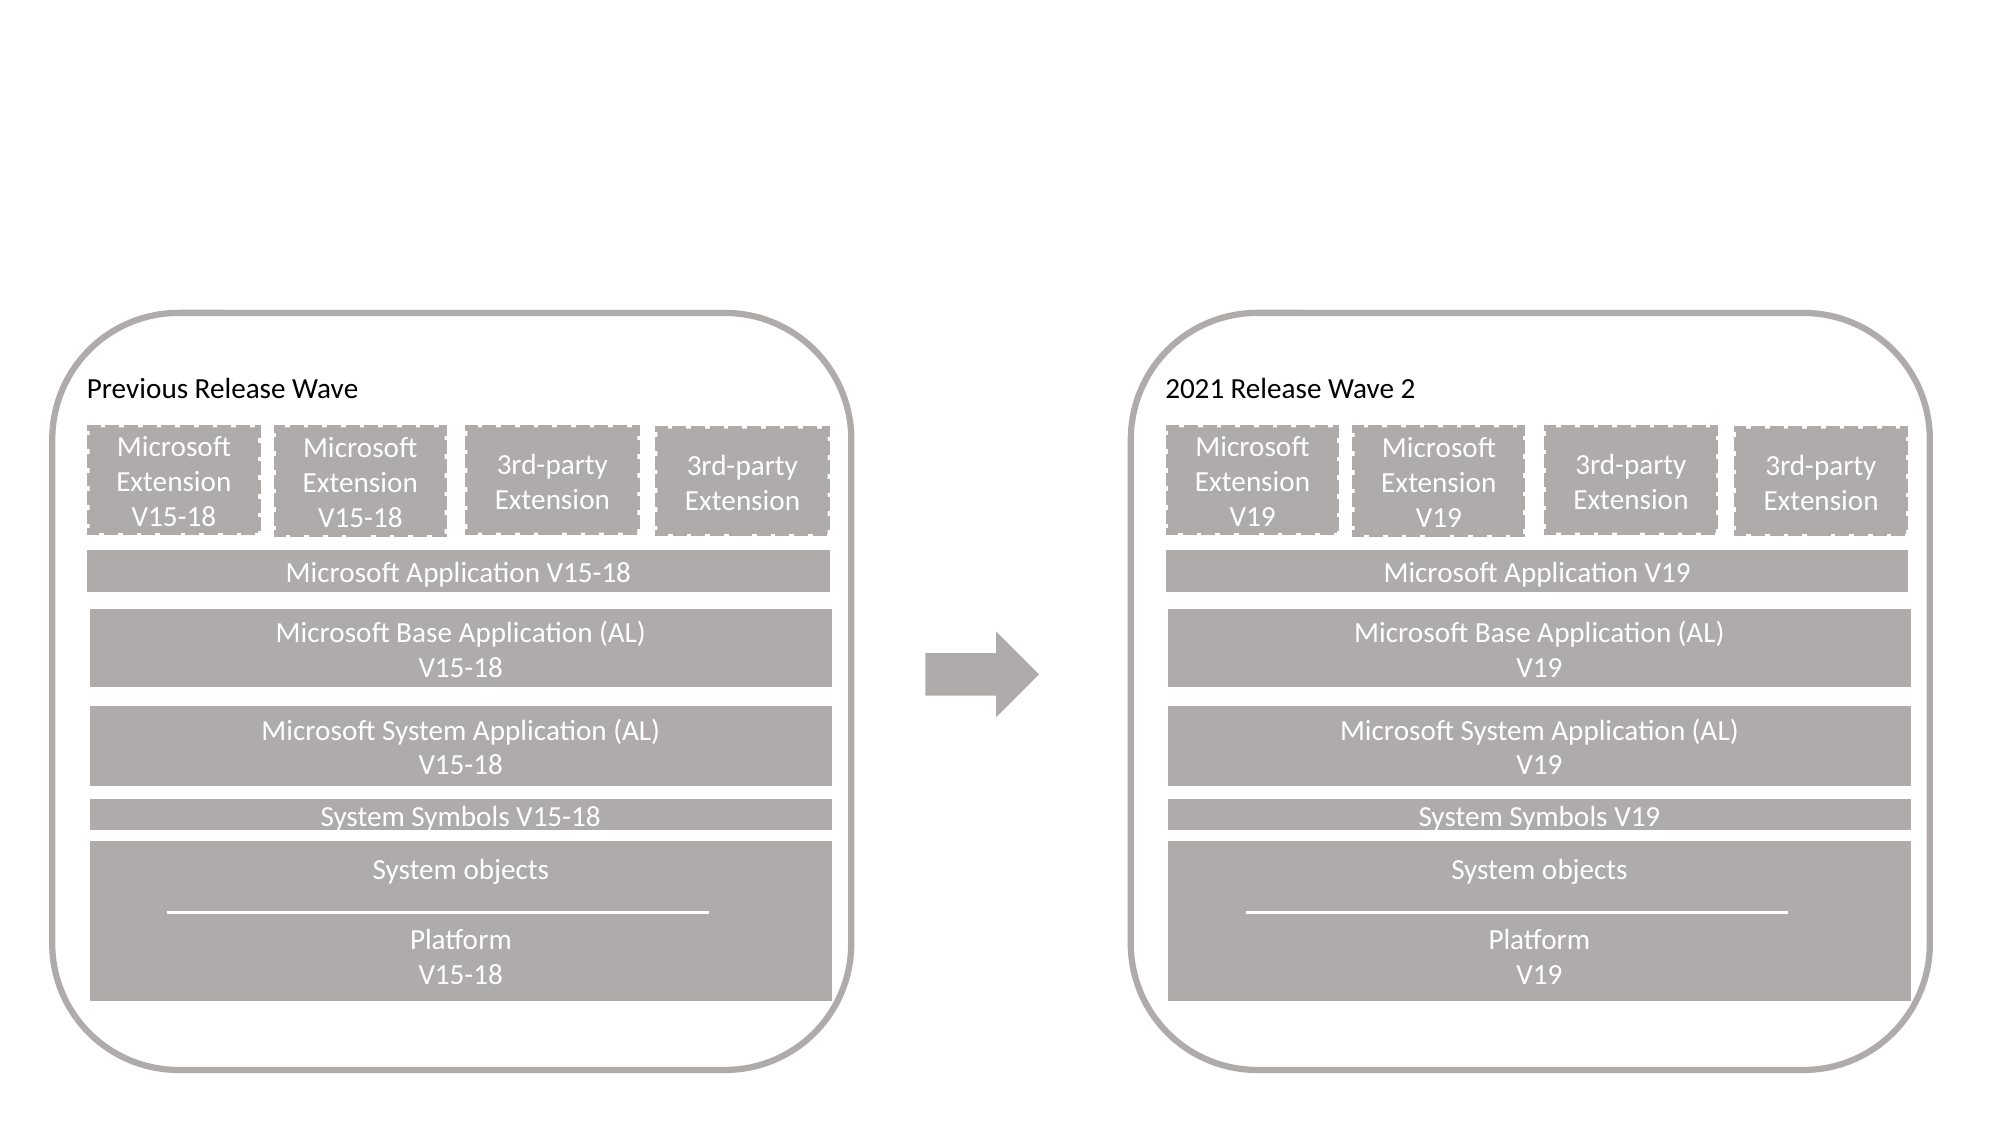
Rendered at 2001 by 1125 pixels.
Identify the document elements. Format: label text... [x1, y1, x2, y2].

text_box Microsoft Application V19 [1167, 552, 1907, 591]
text_box System Symbols V19 [1169, 800, 1909, 829]
text_box Microsoft Extension V15-18 [89, 426, 259, 534]
text_box [51, 311, 853, 1071]
text_box Microsoft System Application (AL) V15-18 [91, 707, 831, 784]
text_box 3rd-party Extension [656, 428, 829, 535]
text_box 3rd-party Extension [1735, 428, 1907, 535]
text_box Microsoft Application V15-18 [89, 552, 829, 591]
text_box Microsoft System Application (AL) V19 [1169, 707, 1909, 784]
text_box Microsoft Base Application (AL) V19 [1169, 610, 1909, 686]
text_box System objects Platform V19 [1169, 842, 1909, 999]
text_box [925, 631, 1040, 718]
text_box System objects Platform V15-18 [91, 842, 831, 999]
text_box Previous Release Wave [72, 362, 387, 412]
text_box Microsoft Extension V15-18 [275, 426, 446, 536]
text_box [1129, 311, 1931, 1071]
text_box 3rd-party Extension [1545, 426, 1717, 534]
text_box System Symbols V15-18 [91, 800, 831, 829]
text_box 3rd-party Extension [466, 426, 638, 534]
text_box Microsoft Extension V19 [1167, 426, 1338, 534]
text_box Microsoft Base Application (AL) V15-18 [91, 610, 831, 686]
text_box 2021 Release Wave 2 [1150, 362, 1431, 412]
text_box Microsoft Extension V19 [1354, 426, 1524, 536]
